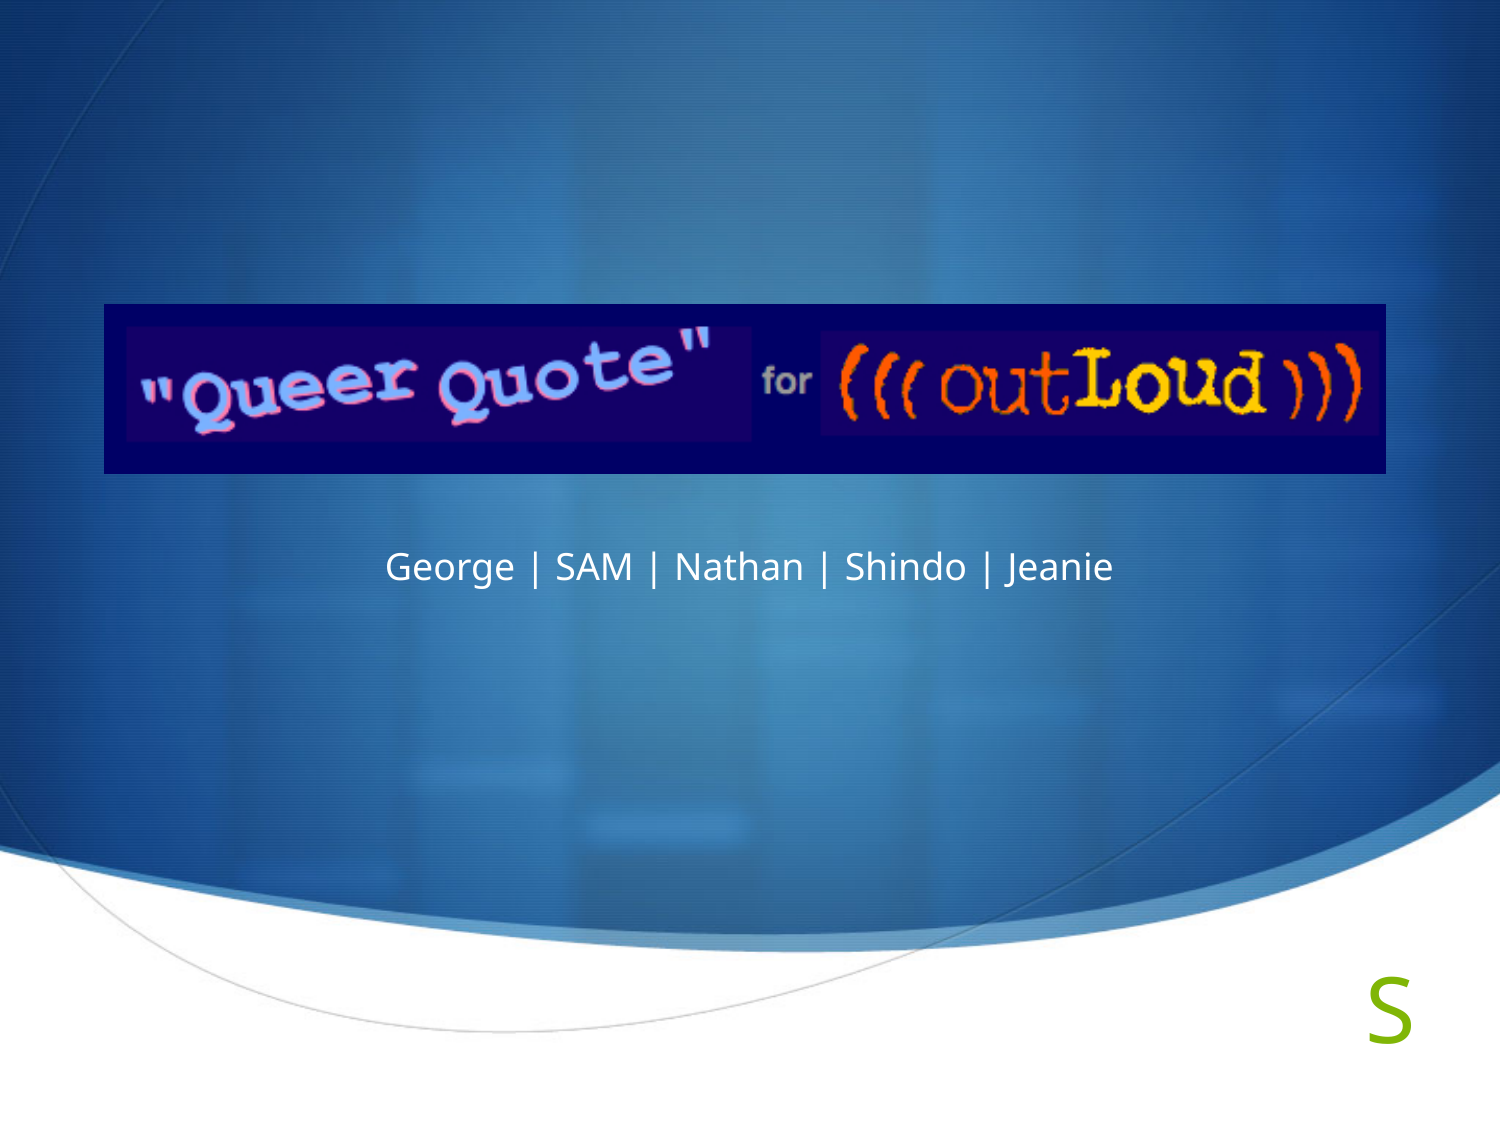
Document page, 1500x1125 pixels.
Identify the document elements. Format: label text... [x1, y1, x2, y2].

subtitle George | SAM | Nathan | Shindo | Jeanie [75, 542, 1425, 718]
picture [0, 0, 1500, 1125]
